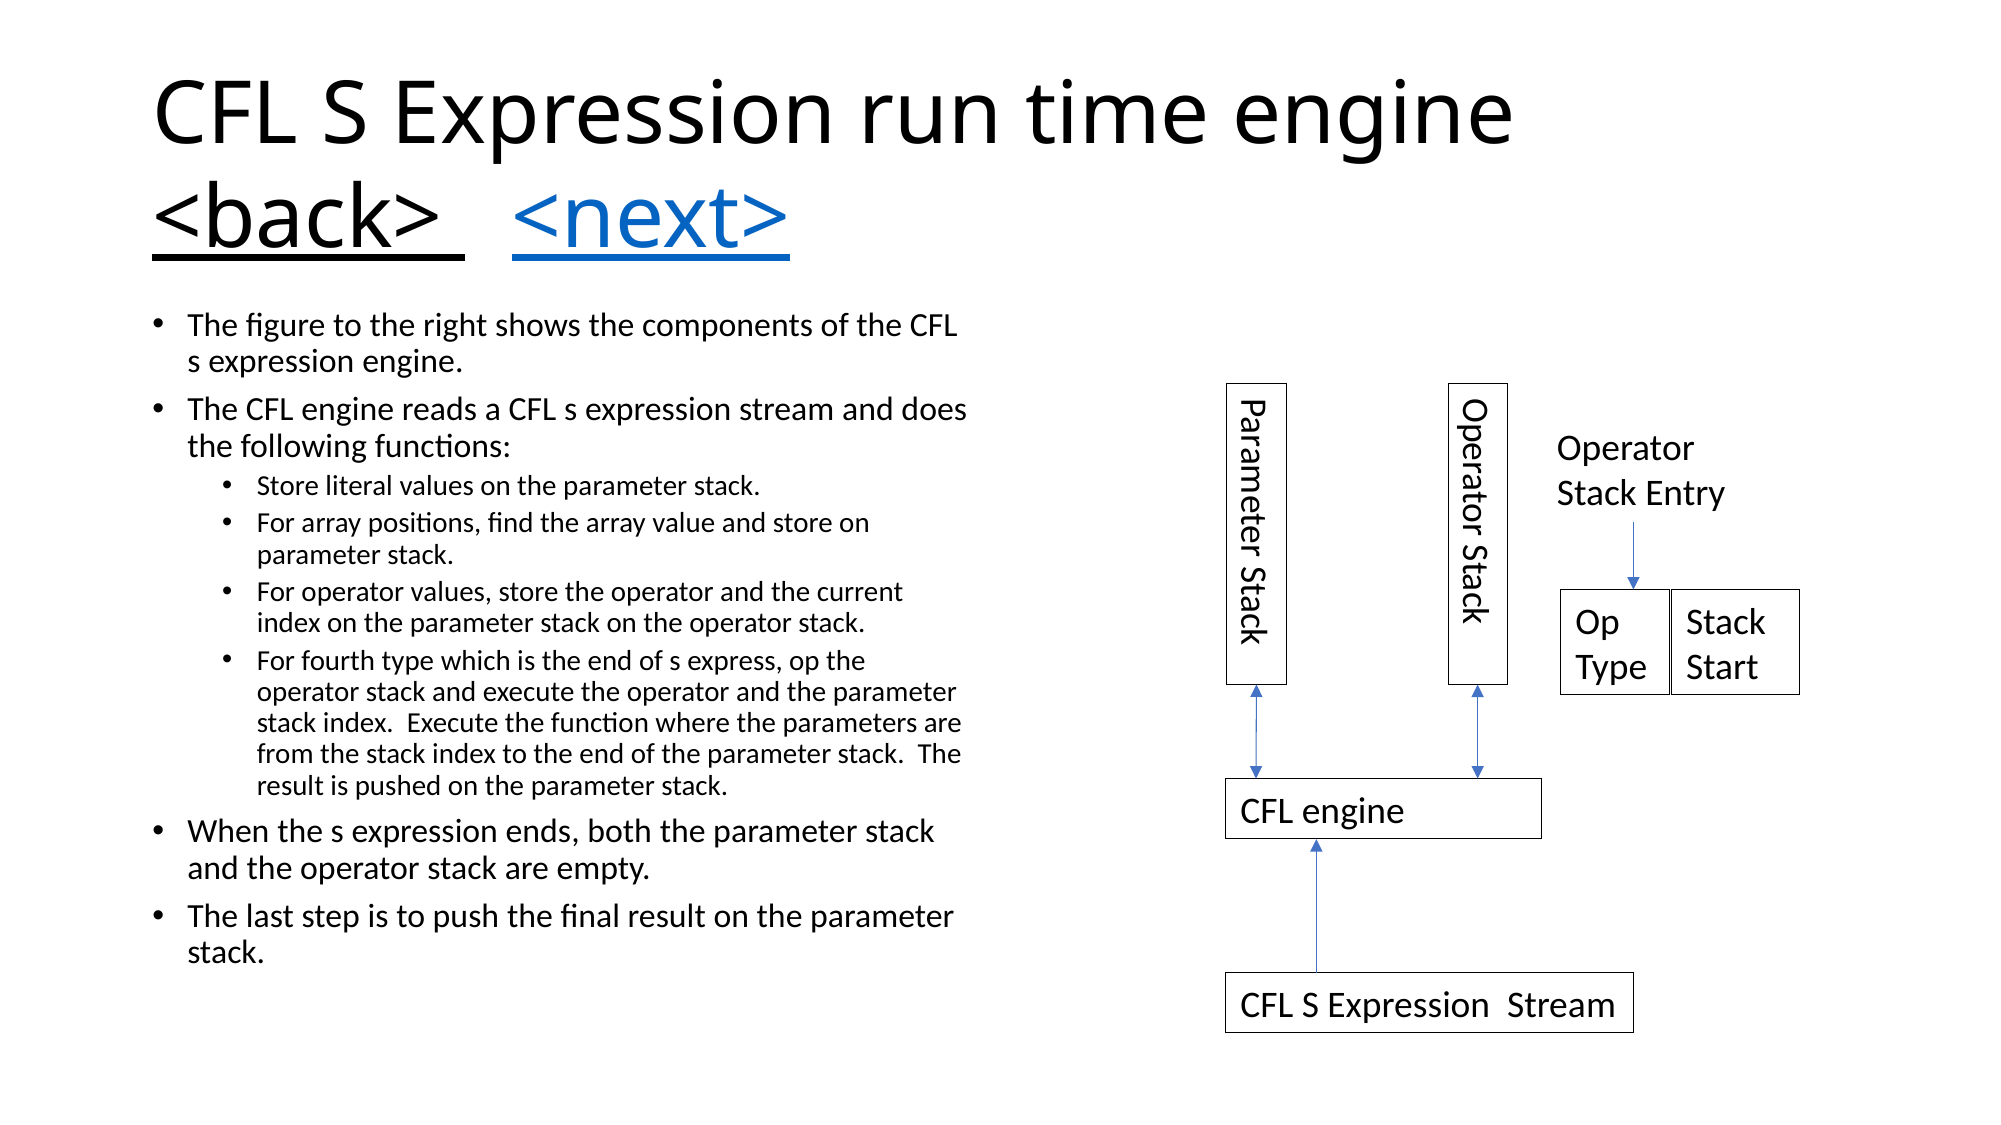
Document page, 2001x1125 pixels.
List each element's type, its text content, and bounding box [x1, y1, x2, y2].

text_box Parameter Stack [1226, 383, 1287, 685]
text_box Stack Start [1671, 589, 1800, 695]
text_box Operator Stack Entry [1542, 415, 1796, 521]
text_box CFL S Expression Stream [1225, 972, 1634, 1033]
text_box Operator Stack [1448, 383, 1508, 685]
text_box CFL engine [1225, 778, 1542, 839]
list The figure to the right shows the components of the CFL s expression engine. The CFL engine reads a CFL s expression stream and does the following functions: Store literal values on the parameter stack. For array positions, find the array value and store on parameter stack. For operator values, store the operator and the current index on the parameter stack on the operator stack. For fourth type which is the end of s express, op the operator stack and execute the operator and the parameter stack index. Execute the function where the parameters are from the stack index to the end of the parameter stack. The result is pushed on the parameter stack. When the s expression ends, both the parameter stack and the operator stack are empty. The last step is to push the final result on the parameter stack. [137, 299, 988, 1014]
text_box Op Type [1560, 589, 1670, 695]
title CFL S Expression run time engine <back> <next> [137, 59, 1863, 278]
